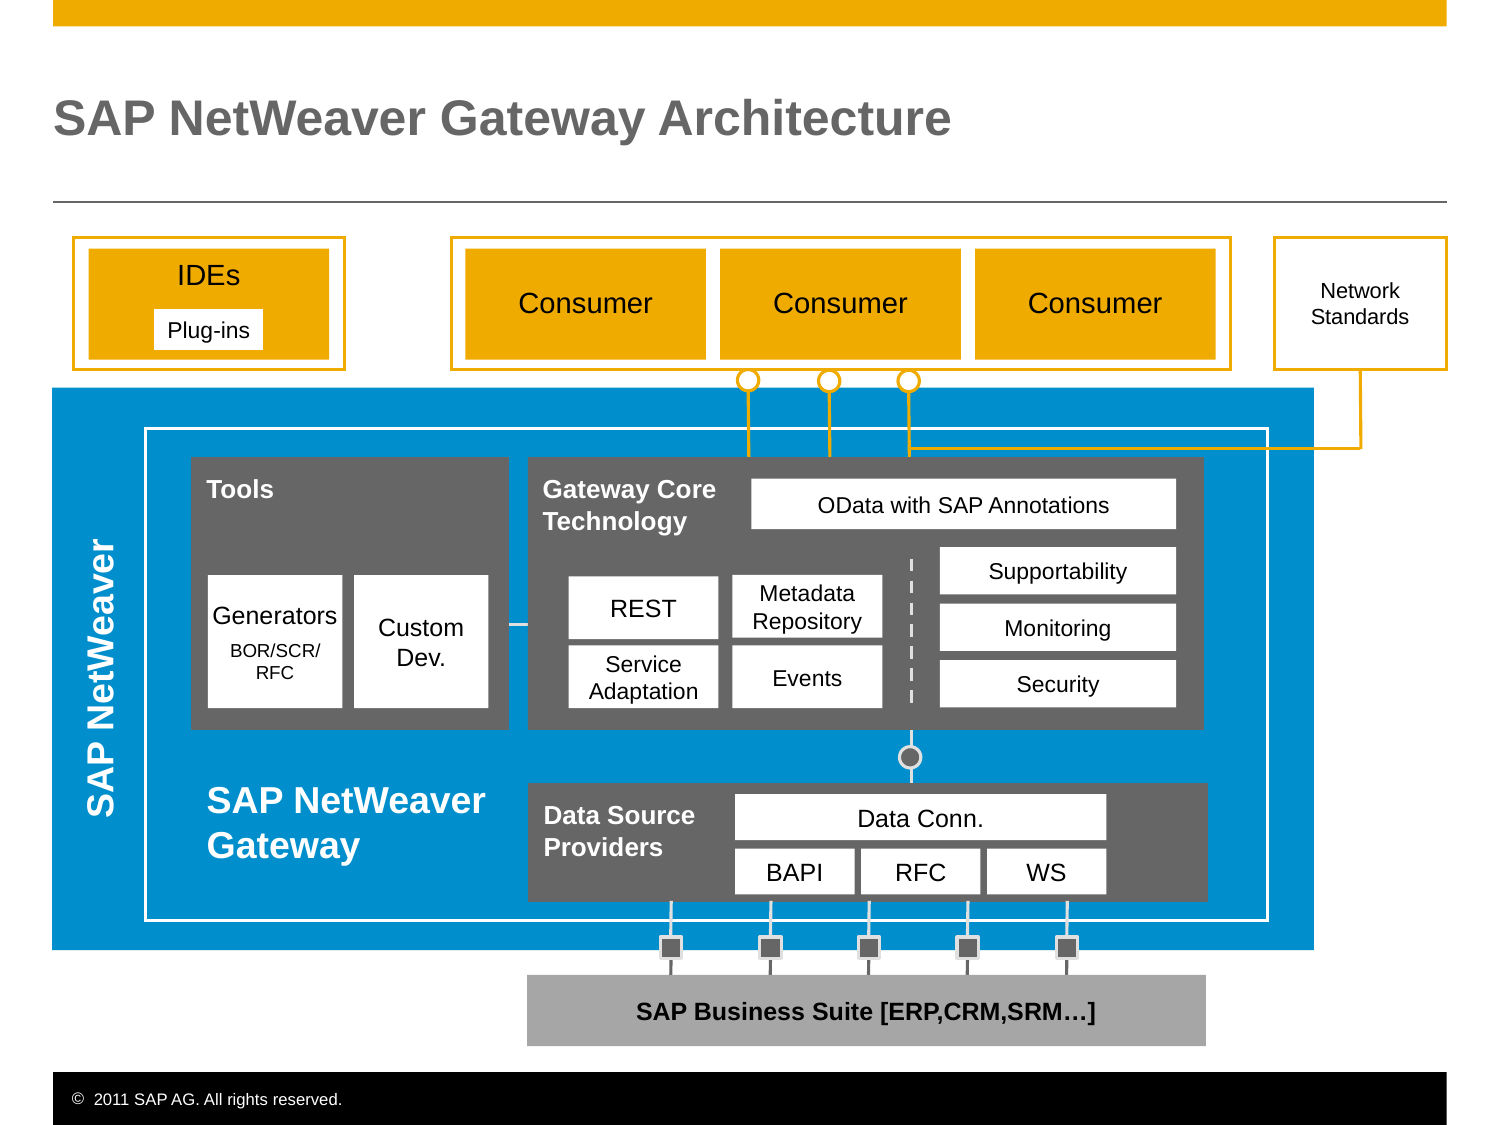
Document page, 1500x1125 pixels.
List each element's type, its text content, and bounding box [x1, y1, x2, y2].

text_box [51, 236, 1447, 1047]
title SAP NetWeaver Gateway Architecture [53, 53, 1447, 178]
